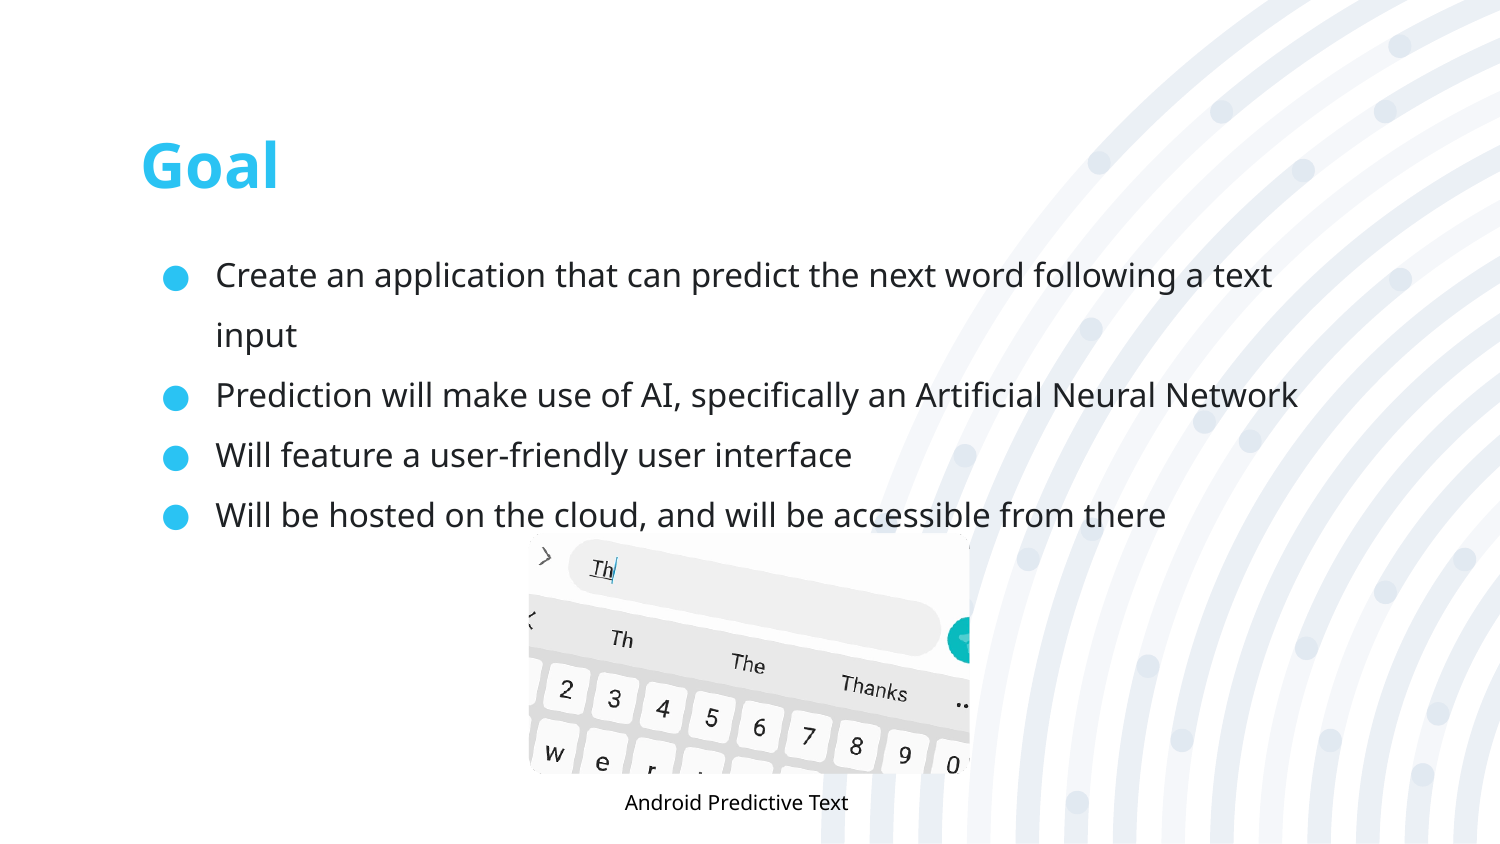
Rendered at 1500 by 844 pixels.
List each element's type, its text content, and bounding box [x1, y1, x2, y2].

picture [526, 531, 974, 778]
text_box Android Predictive Text [609, 786, 891, 827]
list Create an application that can predict the next word following a text input Prediction will make use of AI, specifically an Artificial Neural Network Will feature a user-friendly user interface Will be hosted on the cloud, and will be accessible from there [140, 234, 1360, 733]
title Goal [140, 137, 1360, 203]
